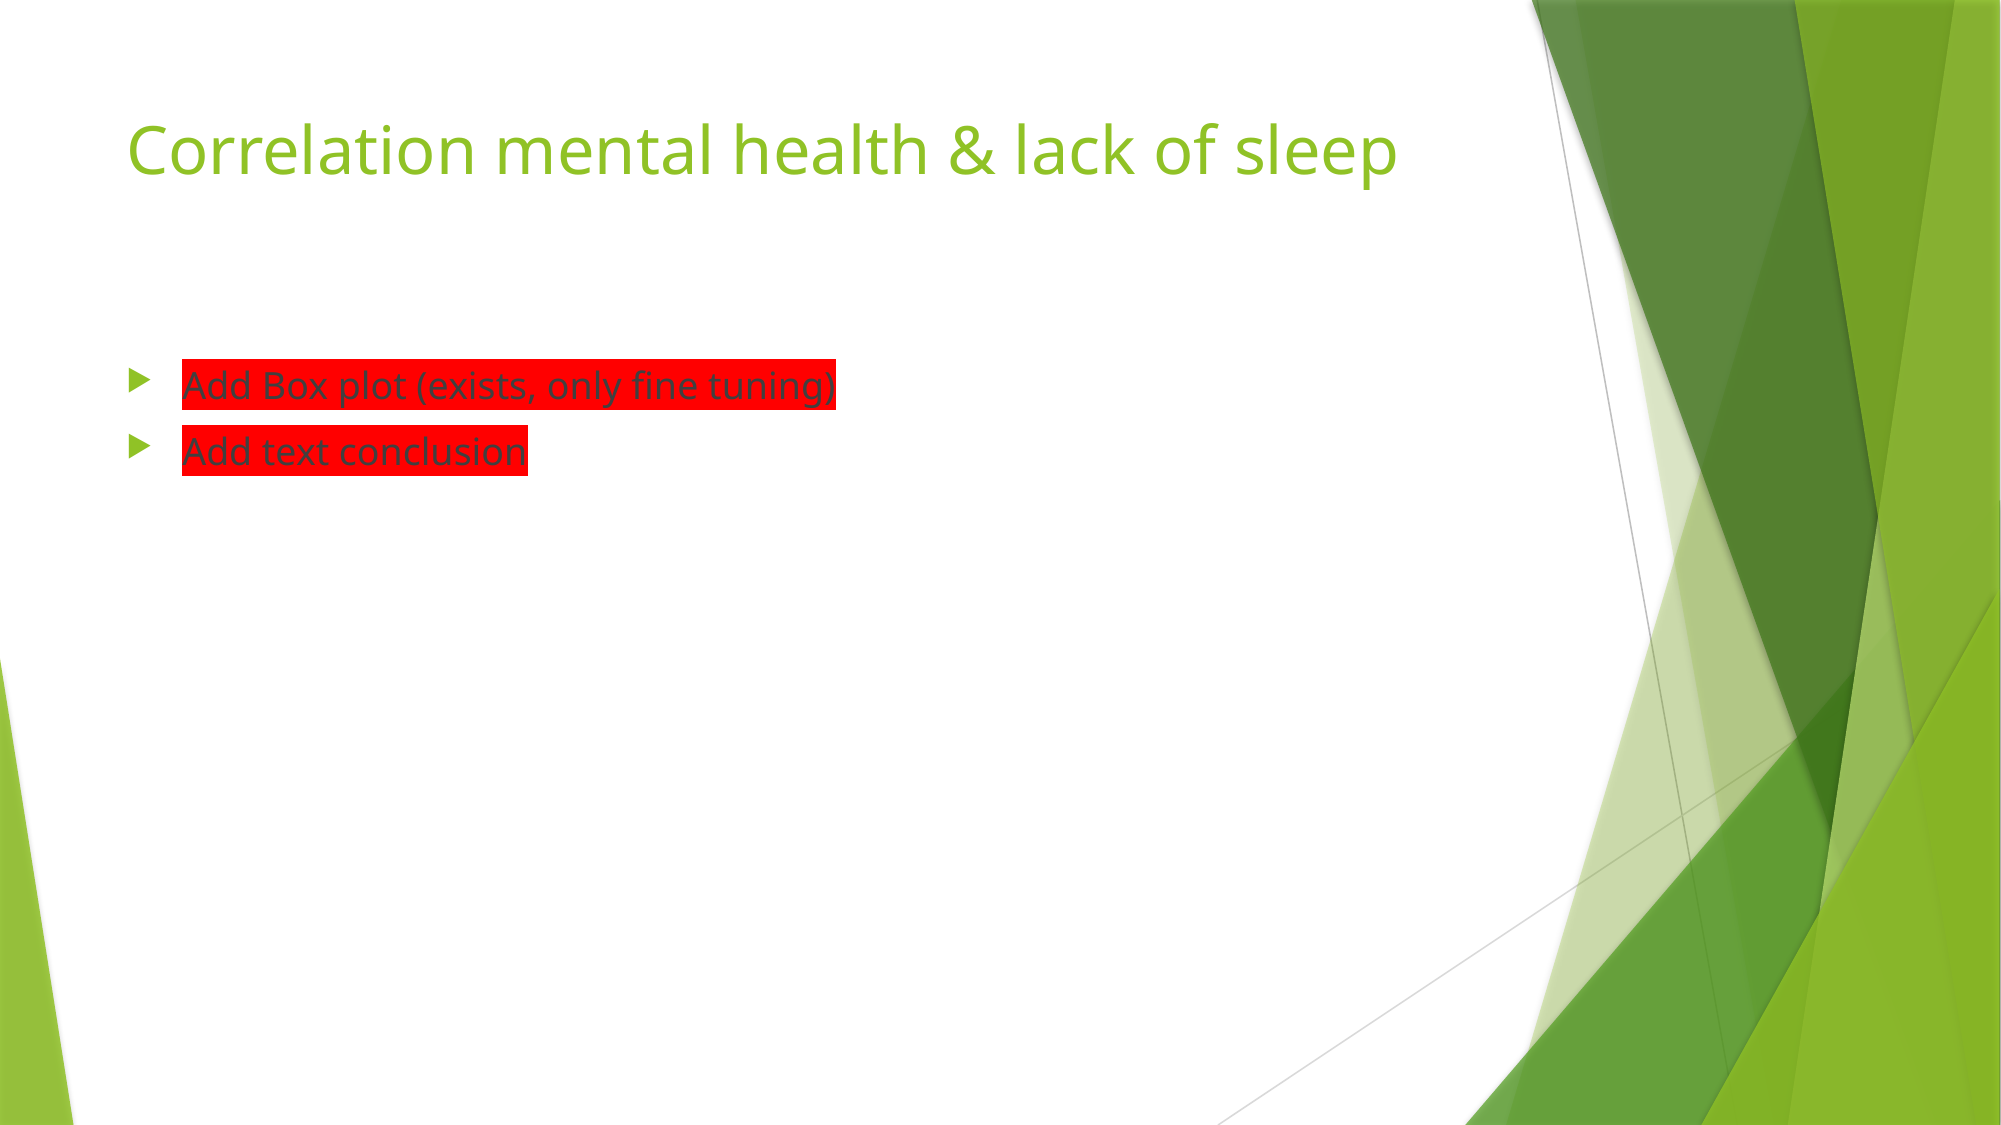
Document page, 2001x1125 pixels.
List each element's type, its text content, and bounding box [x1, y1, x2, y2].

title Correlation mental health & lack of sleep [111, 99, 1550, 317]
list Add Box plot (exists, only fine tuning) Add text conclusion [111, 354, 1522, 992]
